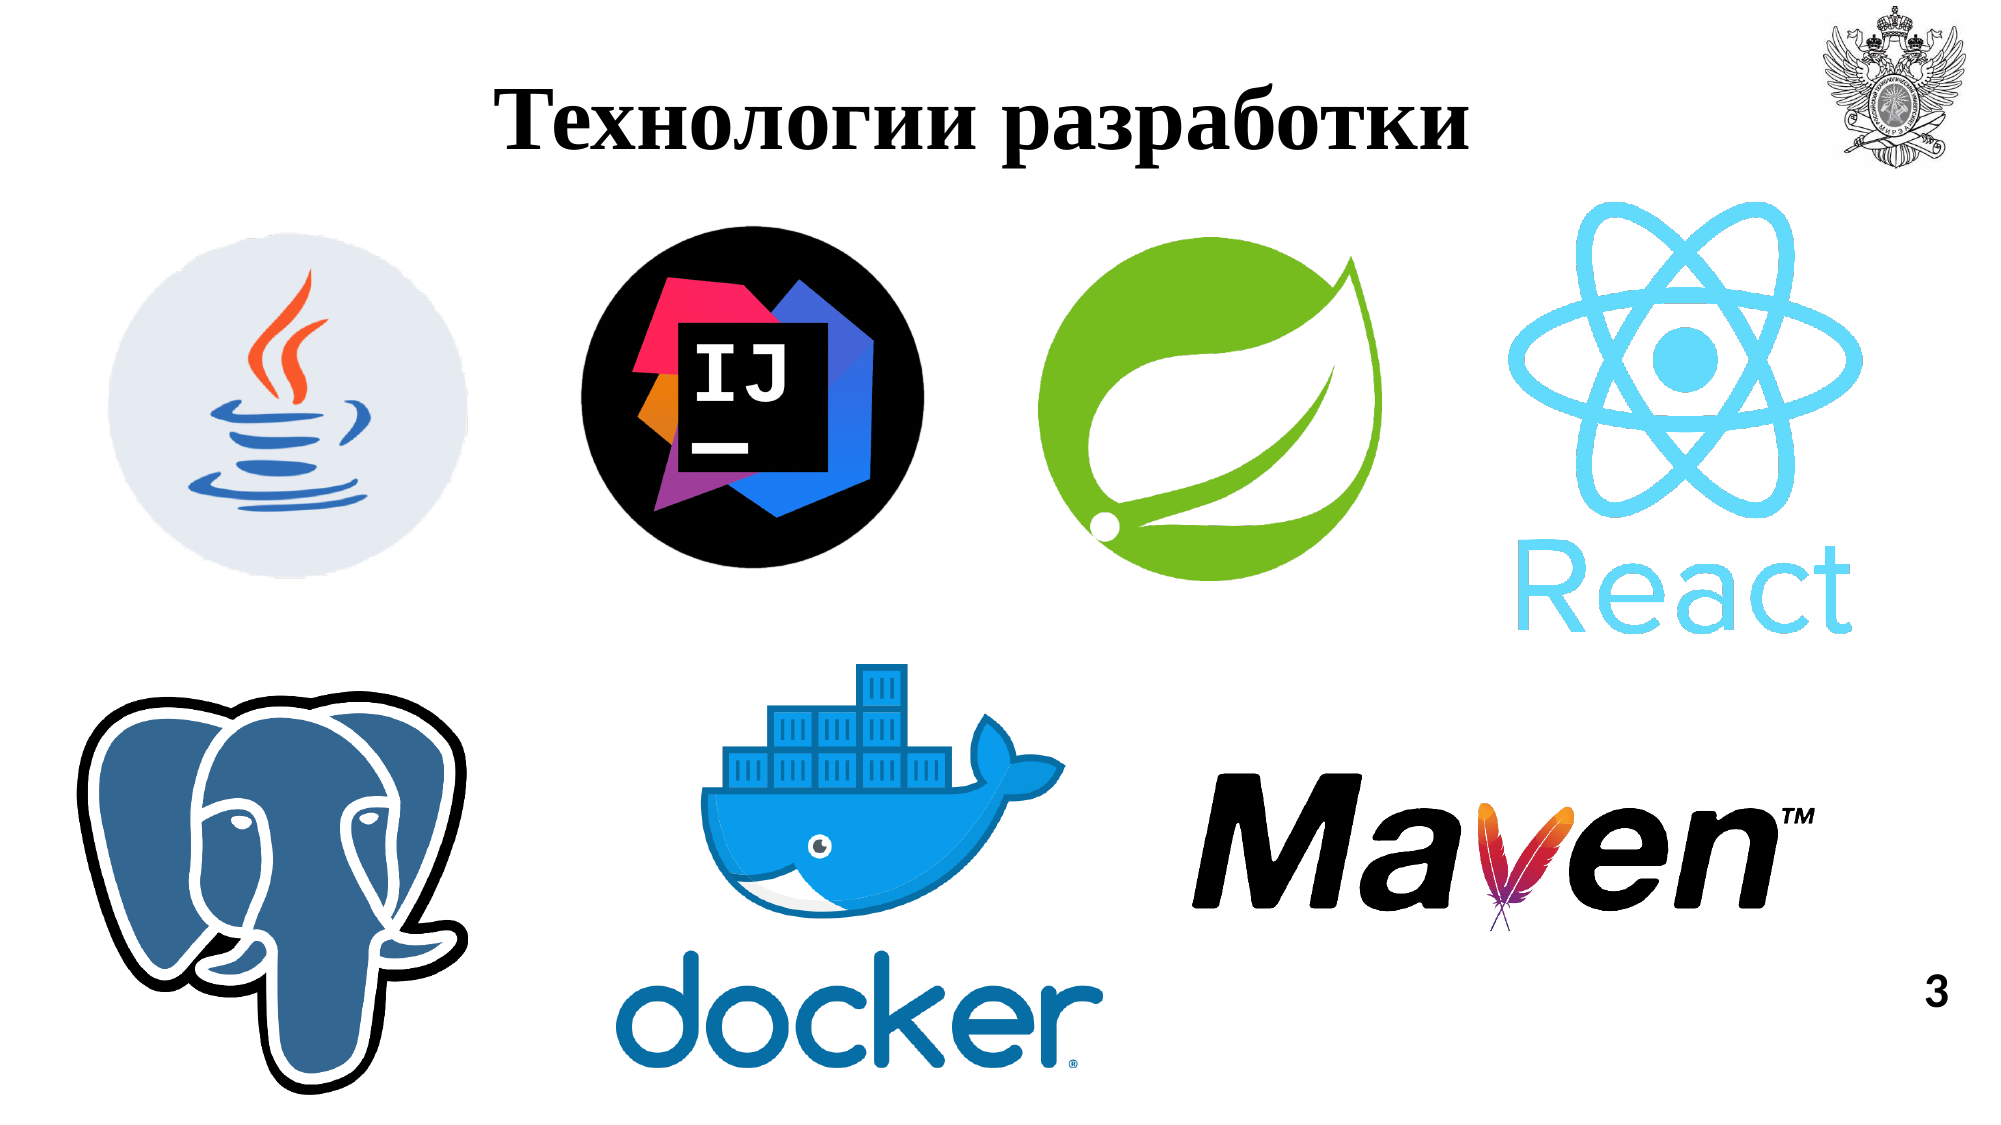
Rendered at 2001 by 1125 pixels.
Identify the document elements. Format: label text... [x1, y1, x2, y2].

picture [1179, 768, 1819, 931]
title Технологии разработки [467, 57, 1499, 180]
picture [1037, 237, 1382, 582]
picture [105, 231, 468, 579]
picture [1823, 6, 1966, 169]
slide_number 3 [1917, 967, 1956, 1125]
picture [580, 224, 925, 570]
picture [616, 663, 1103, 1068]
picture [76, 690, 468, 1095]
picture [1462, 194, 1908, 640]
